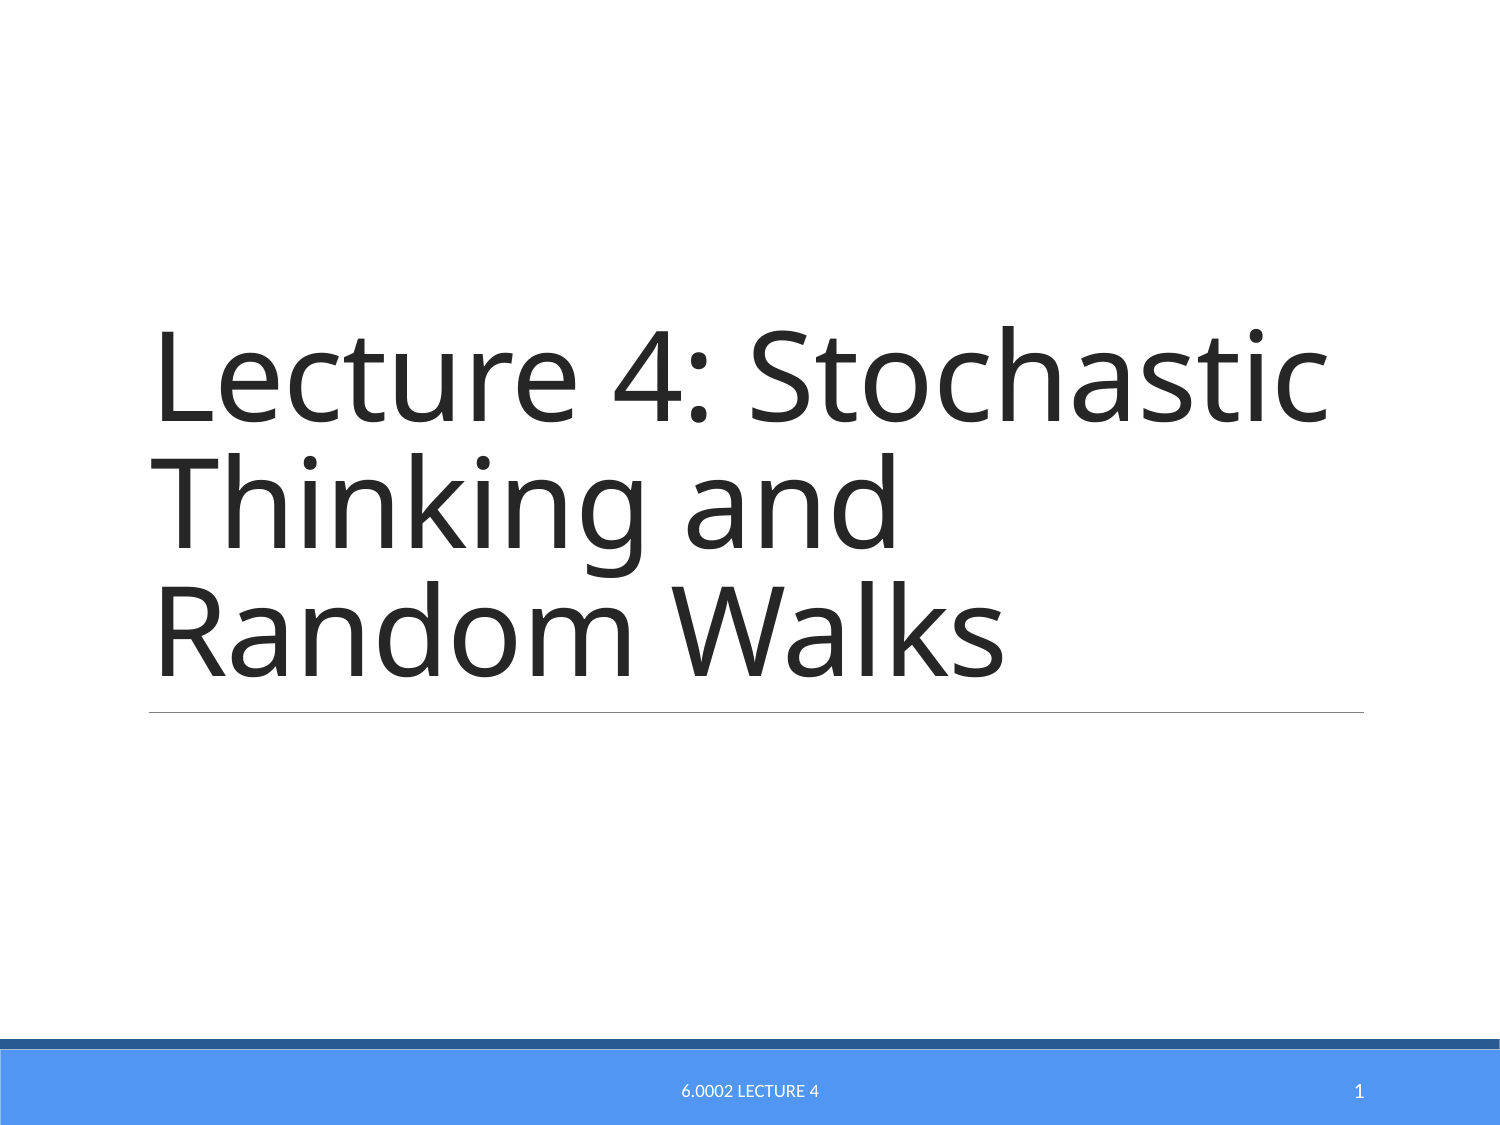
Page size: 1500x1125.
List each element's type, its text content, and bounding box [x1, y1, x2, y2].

slide_number 1 [1218, 1059, 1380, 1120]
footer 6.0002 Lecture 4 [453, 1059, 1047, 1120]
title Lecture 4: Stochastic Thinking and Random Walks [135, 124, 1373, 710]
